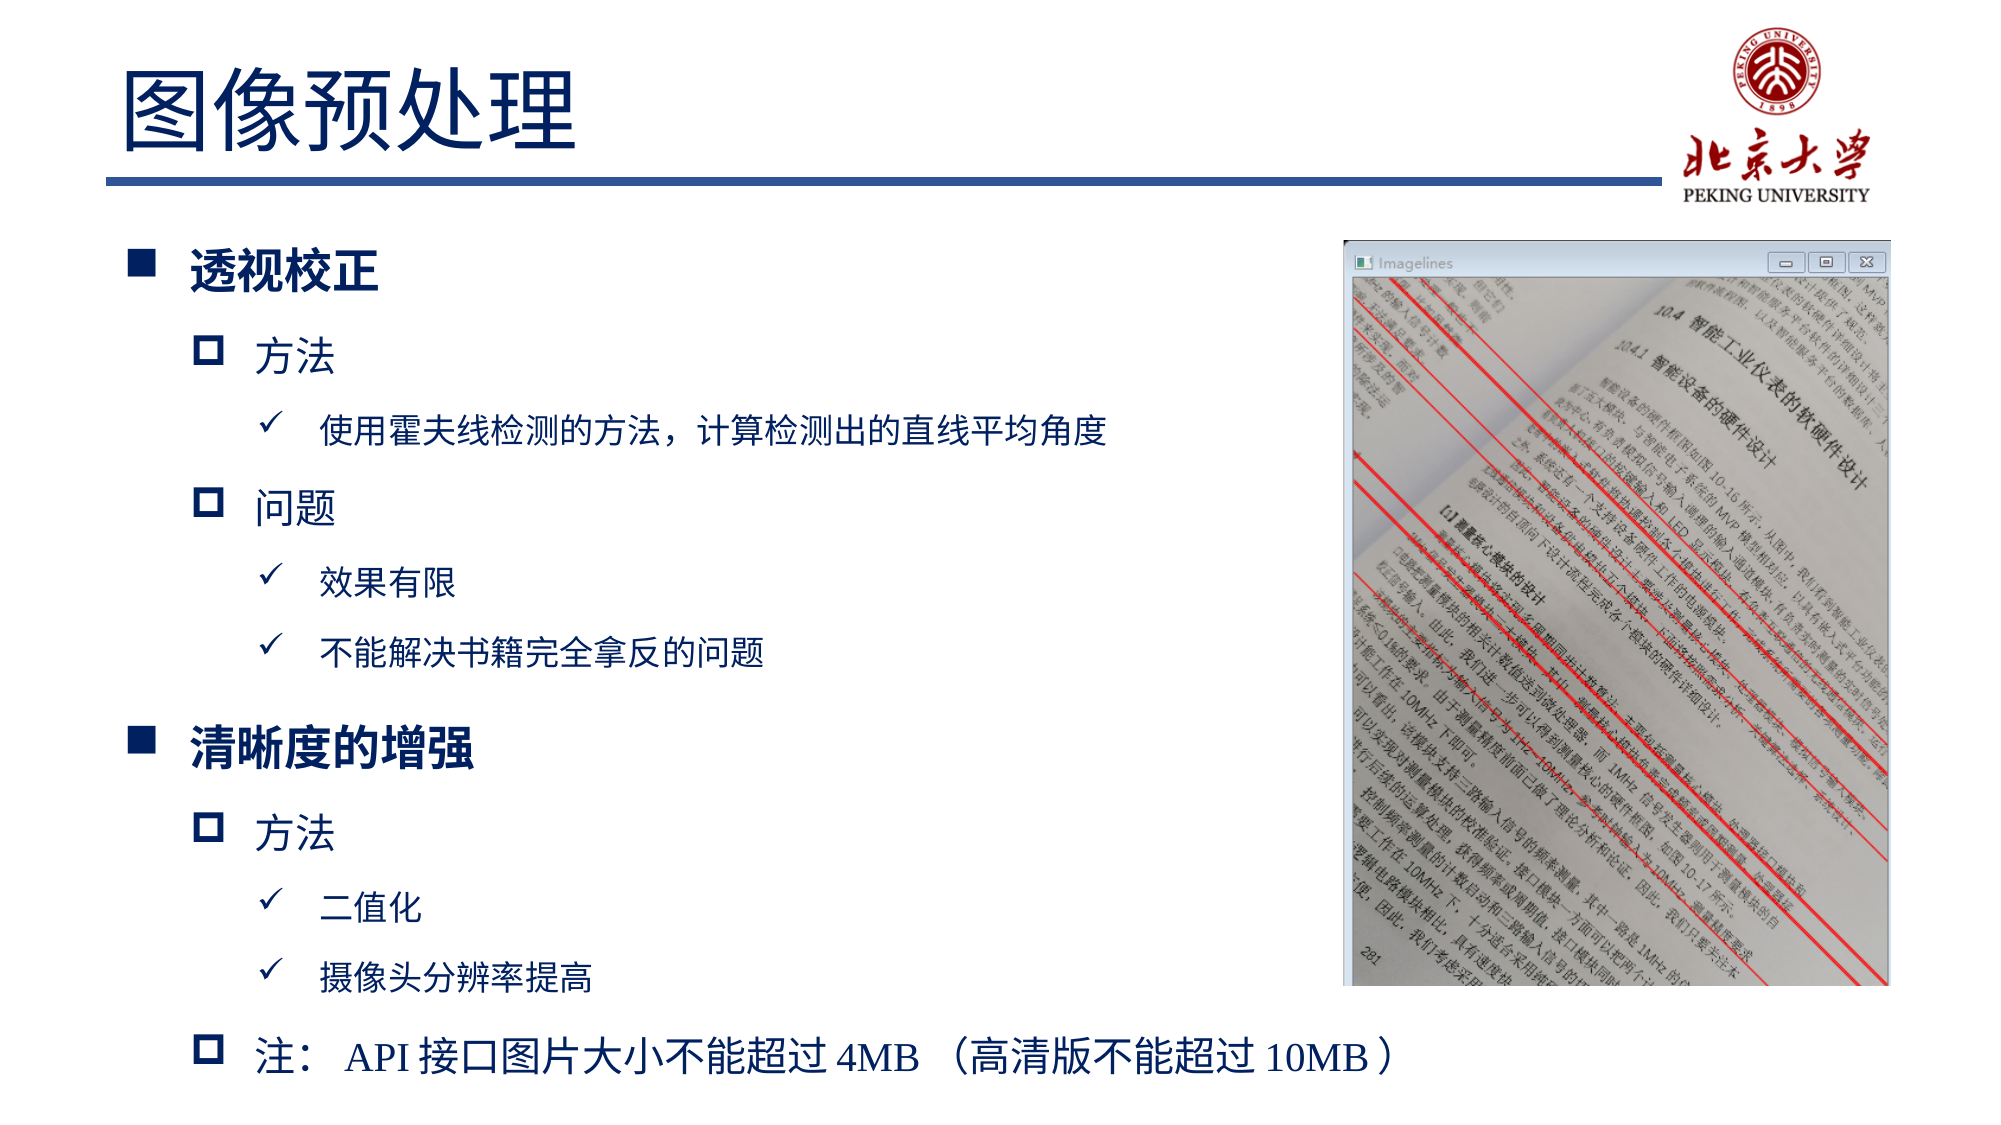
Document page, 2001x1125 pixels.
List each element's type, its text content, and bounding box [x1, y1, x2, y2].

picture [1343, 240, 1891, 986]
picture [1672, 21, 1876, 209]
list 透视校正 方法 使用霍夫线检测的方法，计算检测出的直线平均角度 问题 效果有限 不能解决书籍完全拿反的问题 清晰度的增强 方法 二值化 摄像头分辨率提高 注：API接口图片大小不能超过4MB（高清版不能超过10MB） [109, 204, 1834, 1097]
title 图像预处理 [104, 53, 1830, 177]
